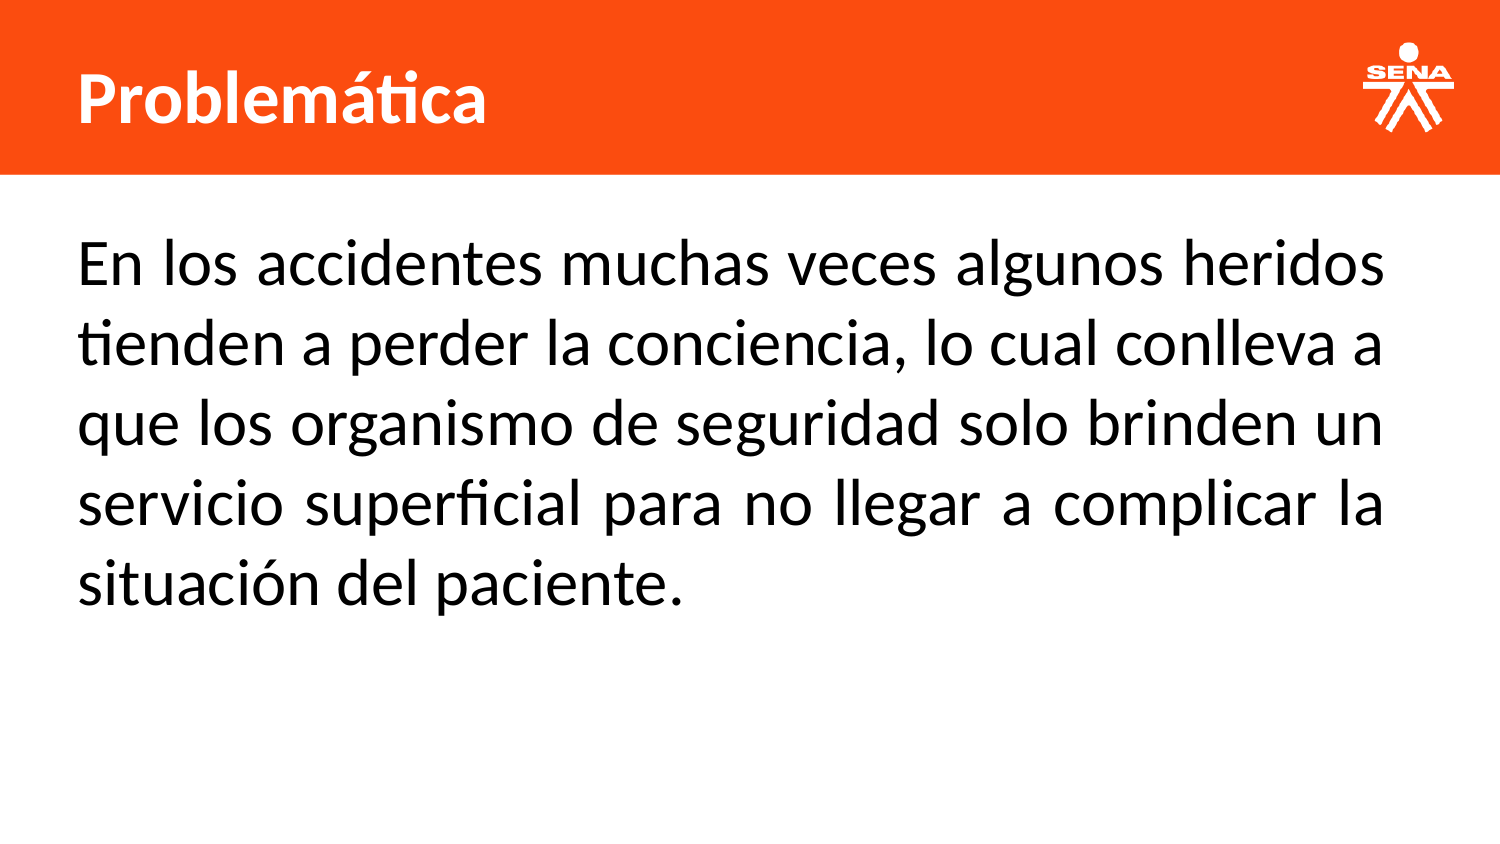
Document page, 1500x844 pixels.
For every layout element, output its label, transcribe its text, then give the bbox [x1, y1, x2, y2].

text_box Problemática [62, 40, 582, 146]
text_box En los accidentes muchas veces algunos heridos tienden a perder la conciencia, lo cual conlleva a que los organismo de seguridad solo brinden un servicio superficial para no llegar a complicar la situación del paciente. [62, 211, 1402, 706]
picture [0, 0, 1500, 844]
